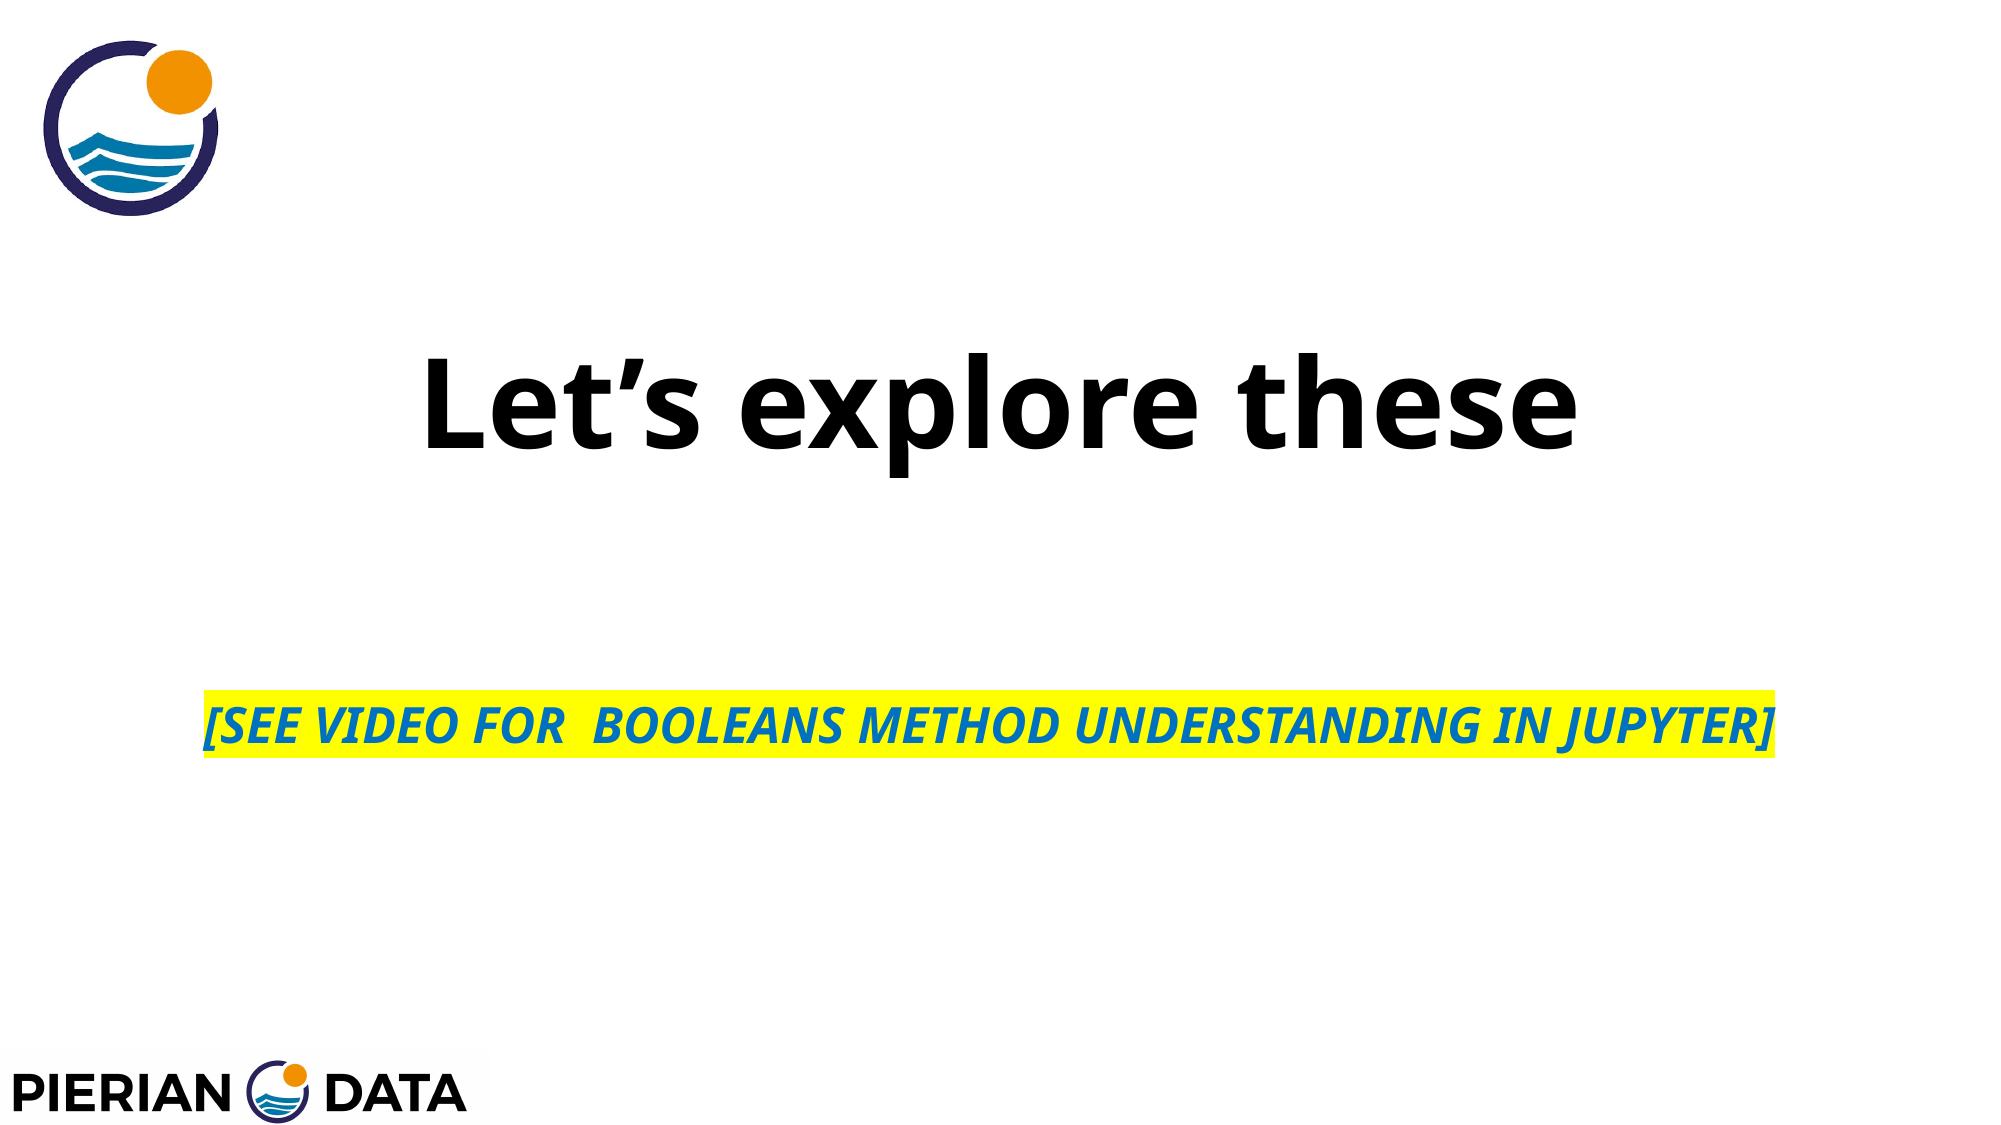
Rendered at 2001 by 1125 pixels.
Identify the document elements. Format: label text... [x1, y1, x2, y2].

picture [0, 1050, 490, 1125]
picture [33, 33, 228, 222]
title Let’s explore these [68, 338, 1932, 496]
text_box [SEE VIDEO FOR BOOLEANS METHOD UNDERSTANDING IN JUPYTER] [46, 686, 1932, 761]
